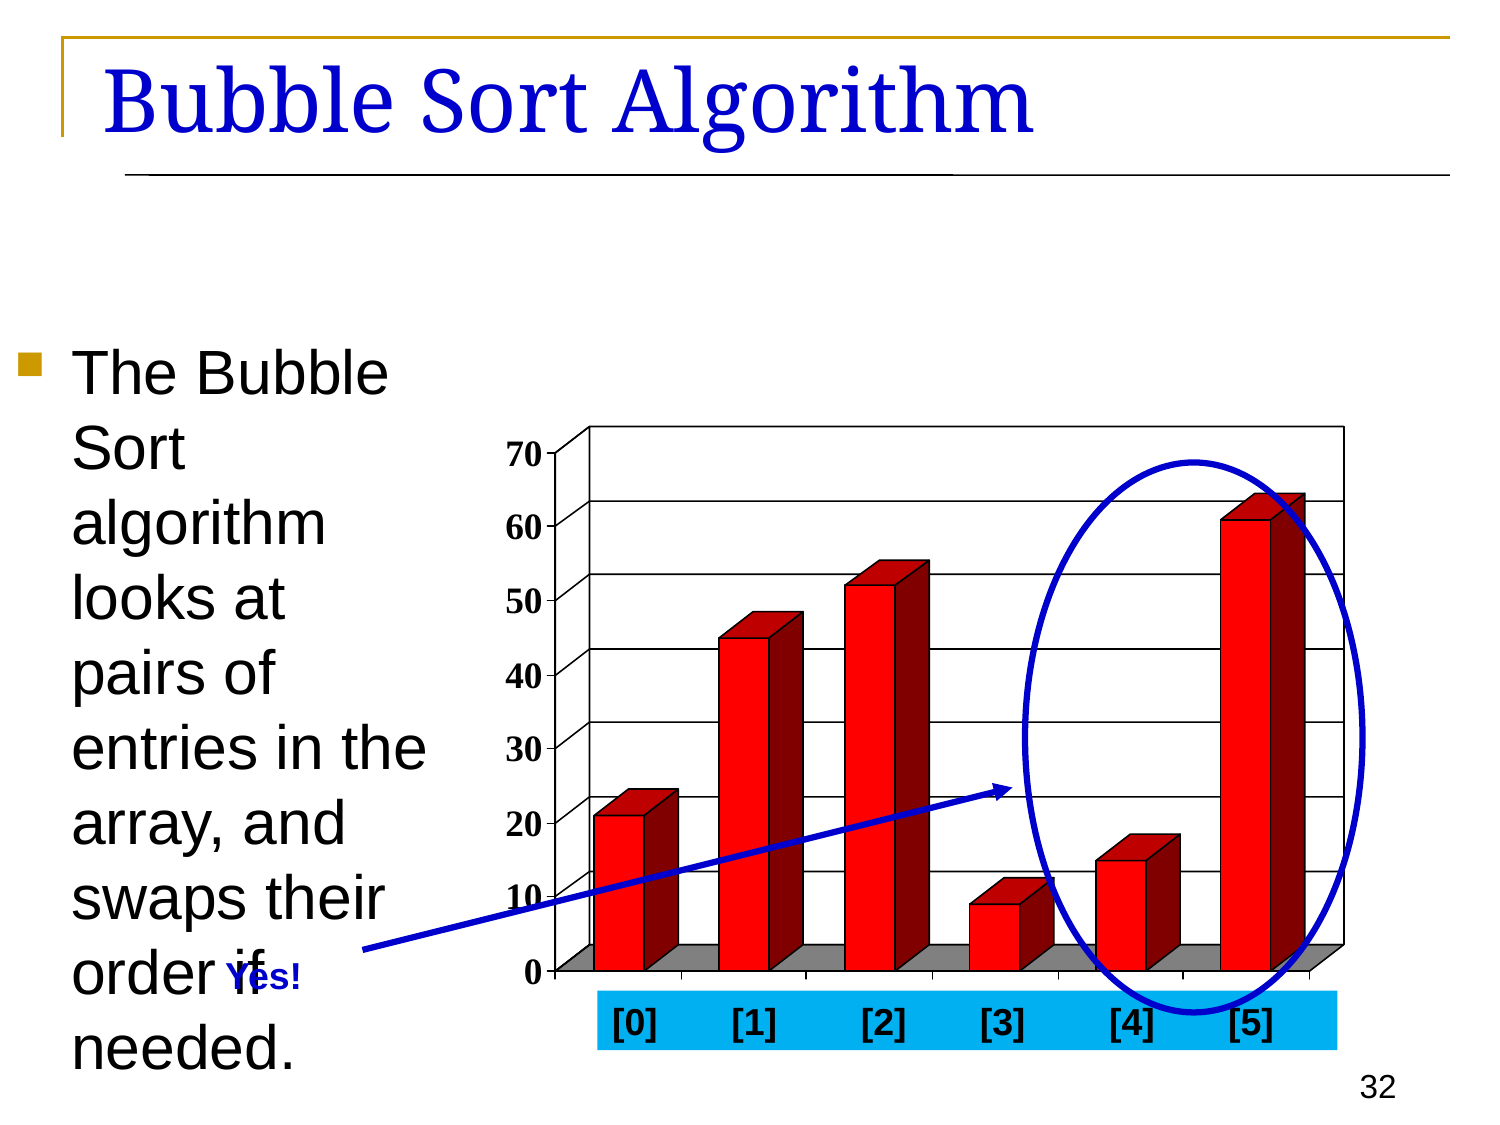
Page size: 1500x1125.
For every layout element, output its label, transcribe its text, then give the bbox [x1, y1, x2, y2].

title Bubble Sort Algorithm [87, 37, 1451, 163]
list The Bubble Sort algorithm looks at pairs of entries in the array, and swaps their order if needed. [0, 324, 451, 1093]
text_box Yes! [210, 944, 318, 1004]
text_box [452, 398, 1450, 1062]
